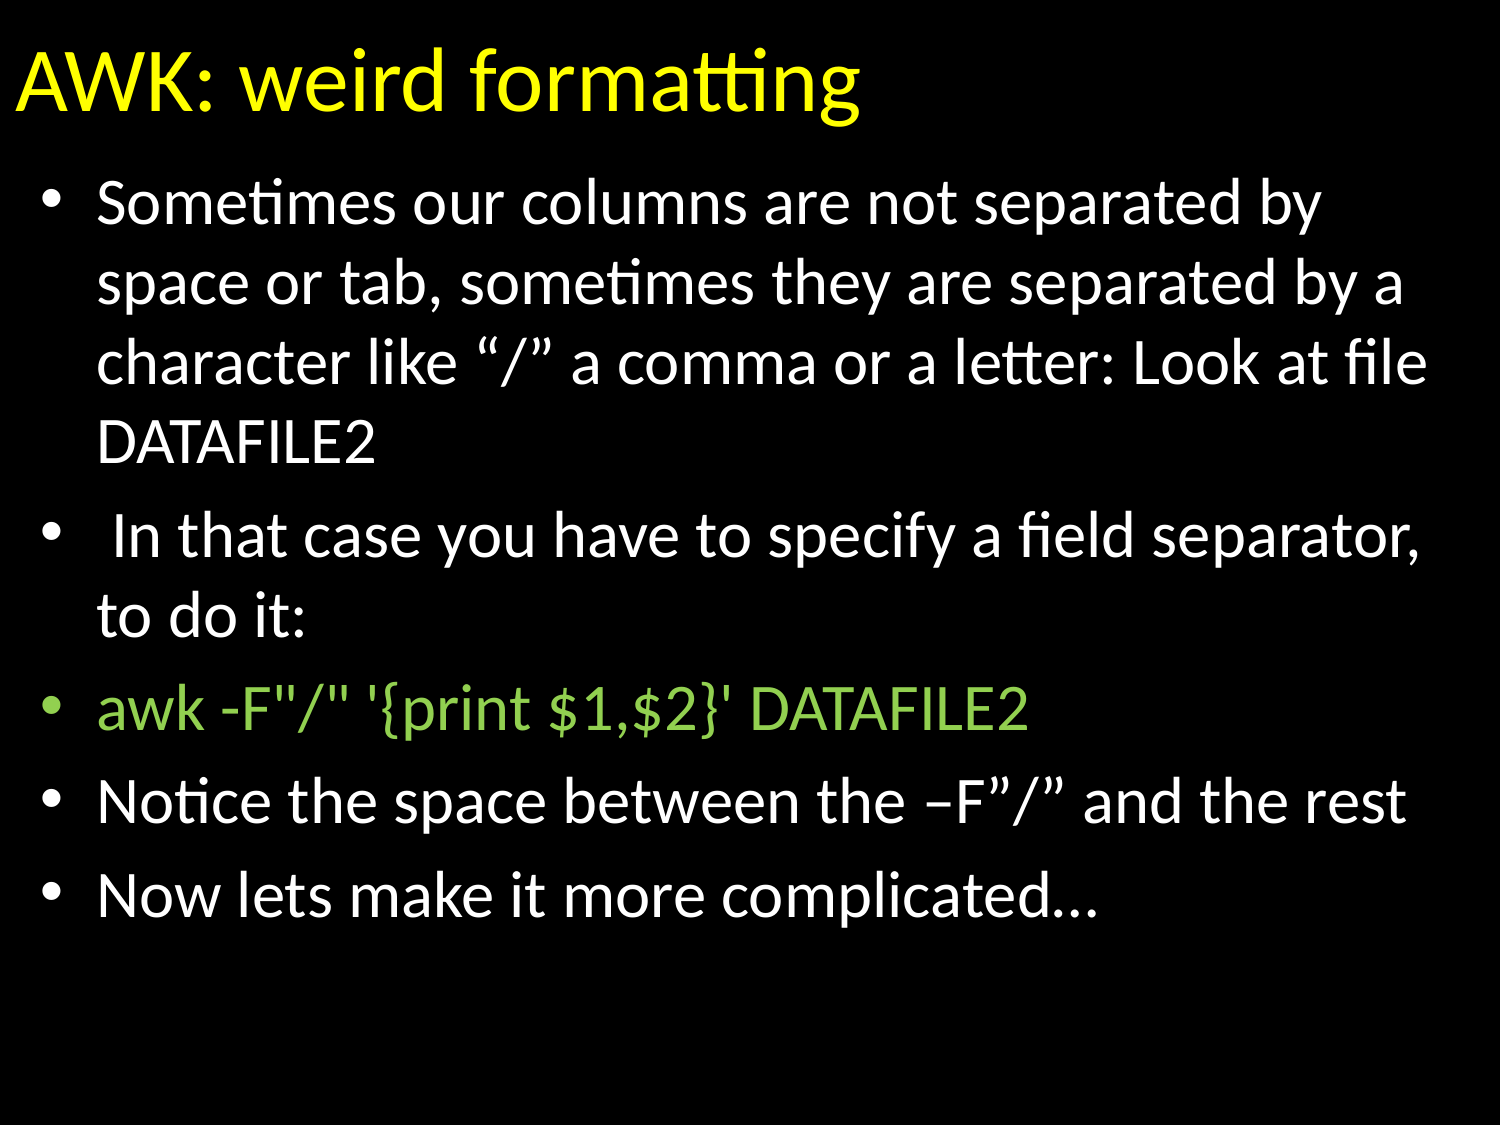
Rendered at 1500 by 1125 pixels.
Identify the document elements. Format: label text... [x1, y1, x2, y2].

list Sometimes our columns are not separated by space or tab, sometimes they are separated by a character like “/” a comma or a letter: Look at file DATAFILE2 In that case you have to specify a field separator, to do it: awk -F"/" '{print $1,$2}' DATAFILE2 Notice the space between the –F”/” and the rest Now lets make it more complicated… [24, 149, 1463, 1063]
title AWK: weird formatting [0, 0, 1350, 150]
